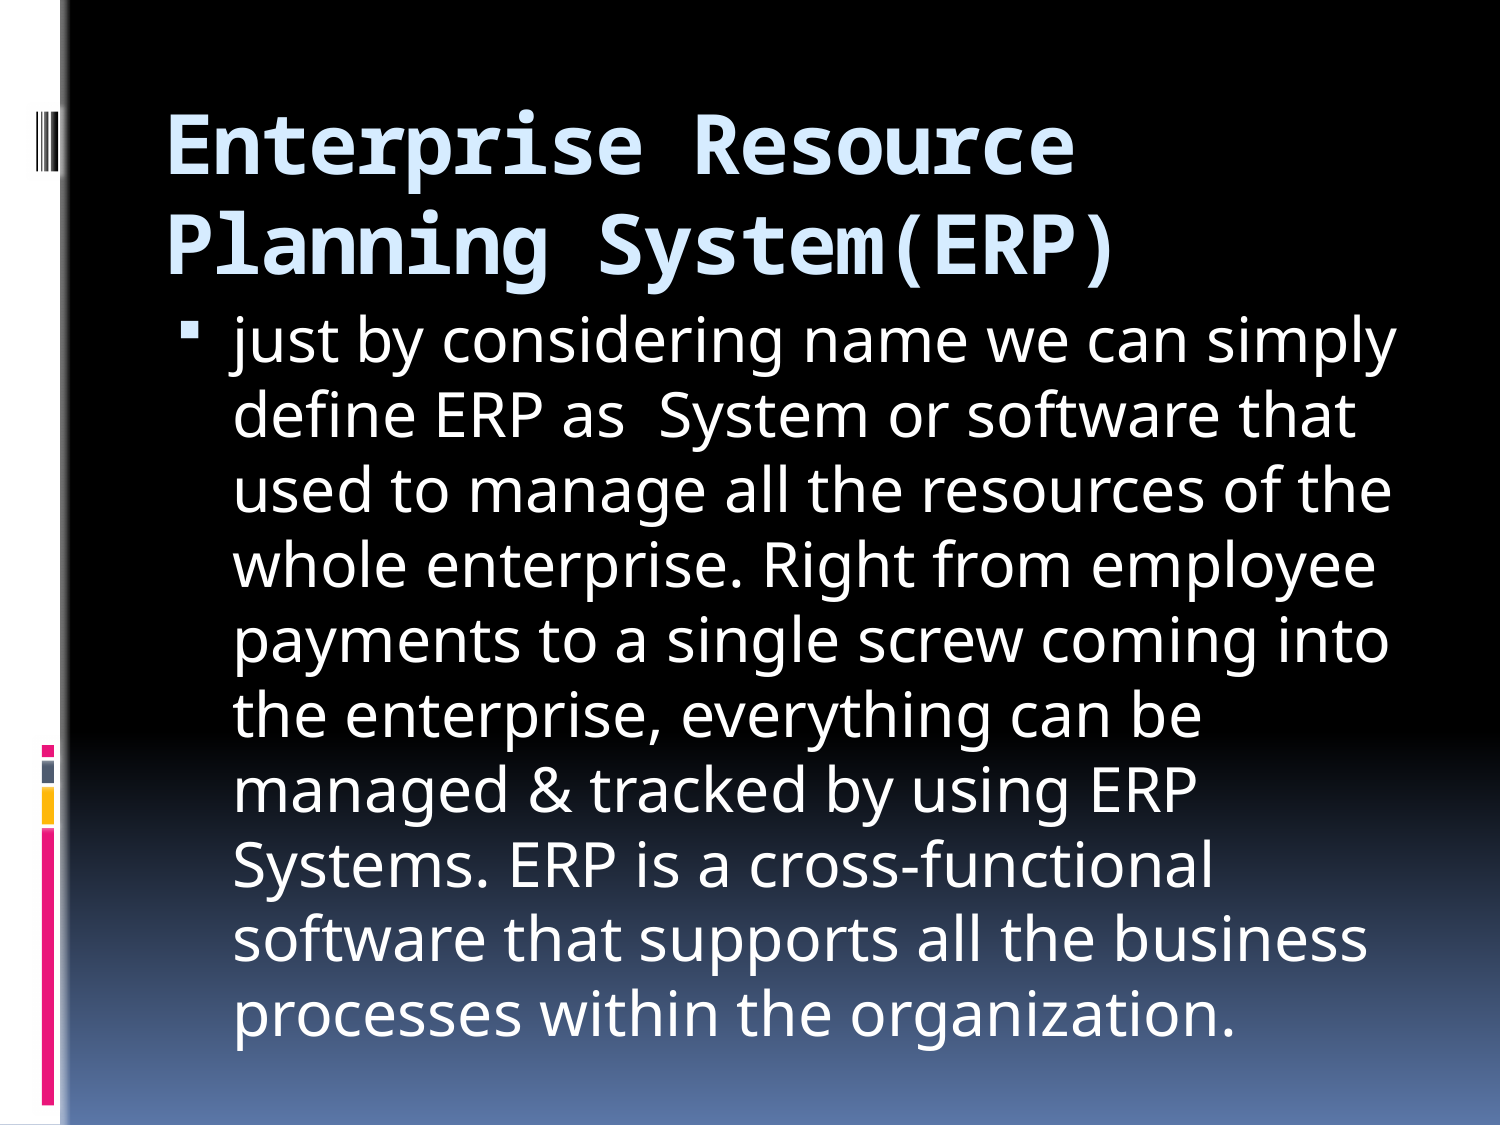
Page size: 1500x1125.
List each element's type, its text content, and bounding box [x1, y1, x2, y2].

title Enterprise Resource Planning System(ERP) [150, 83, 1425, 234]
list just by considering name we can simply define ERP as System or software that used to manage all the resources of the whole enterprise. Right from employee payments to a single screw coming into the enterprise, everything can be managed & tracked by using ERP Systems. ERP is a cross-functional software that supports all the business processes within the organization. [150, 292, 1430, 1090]
